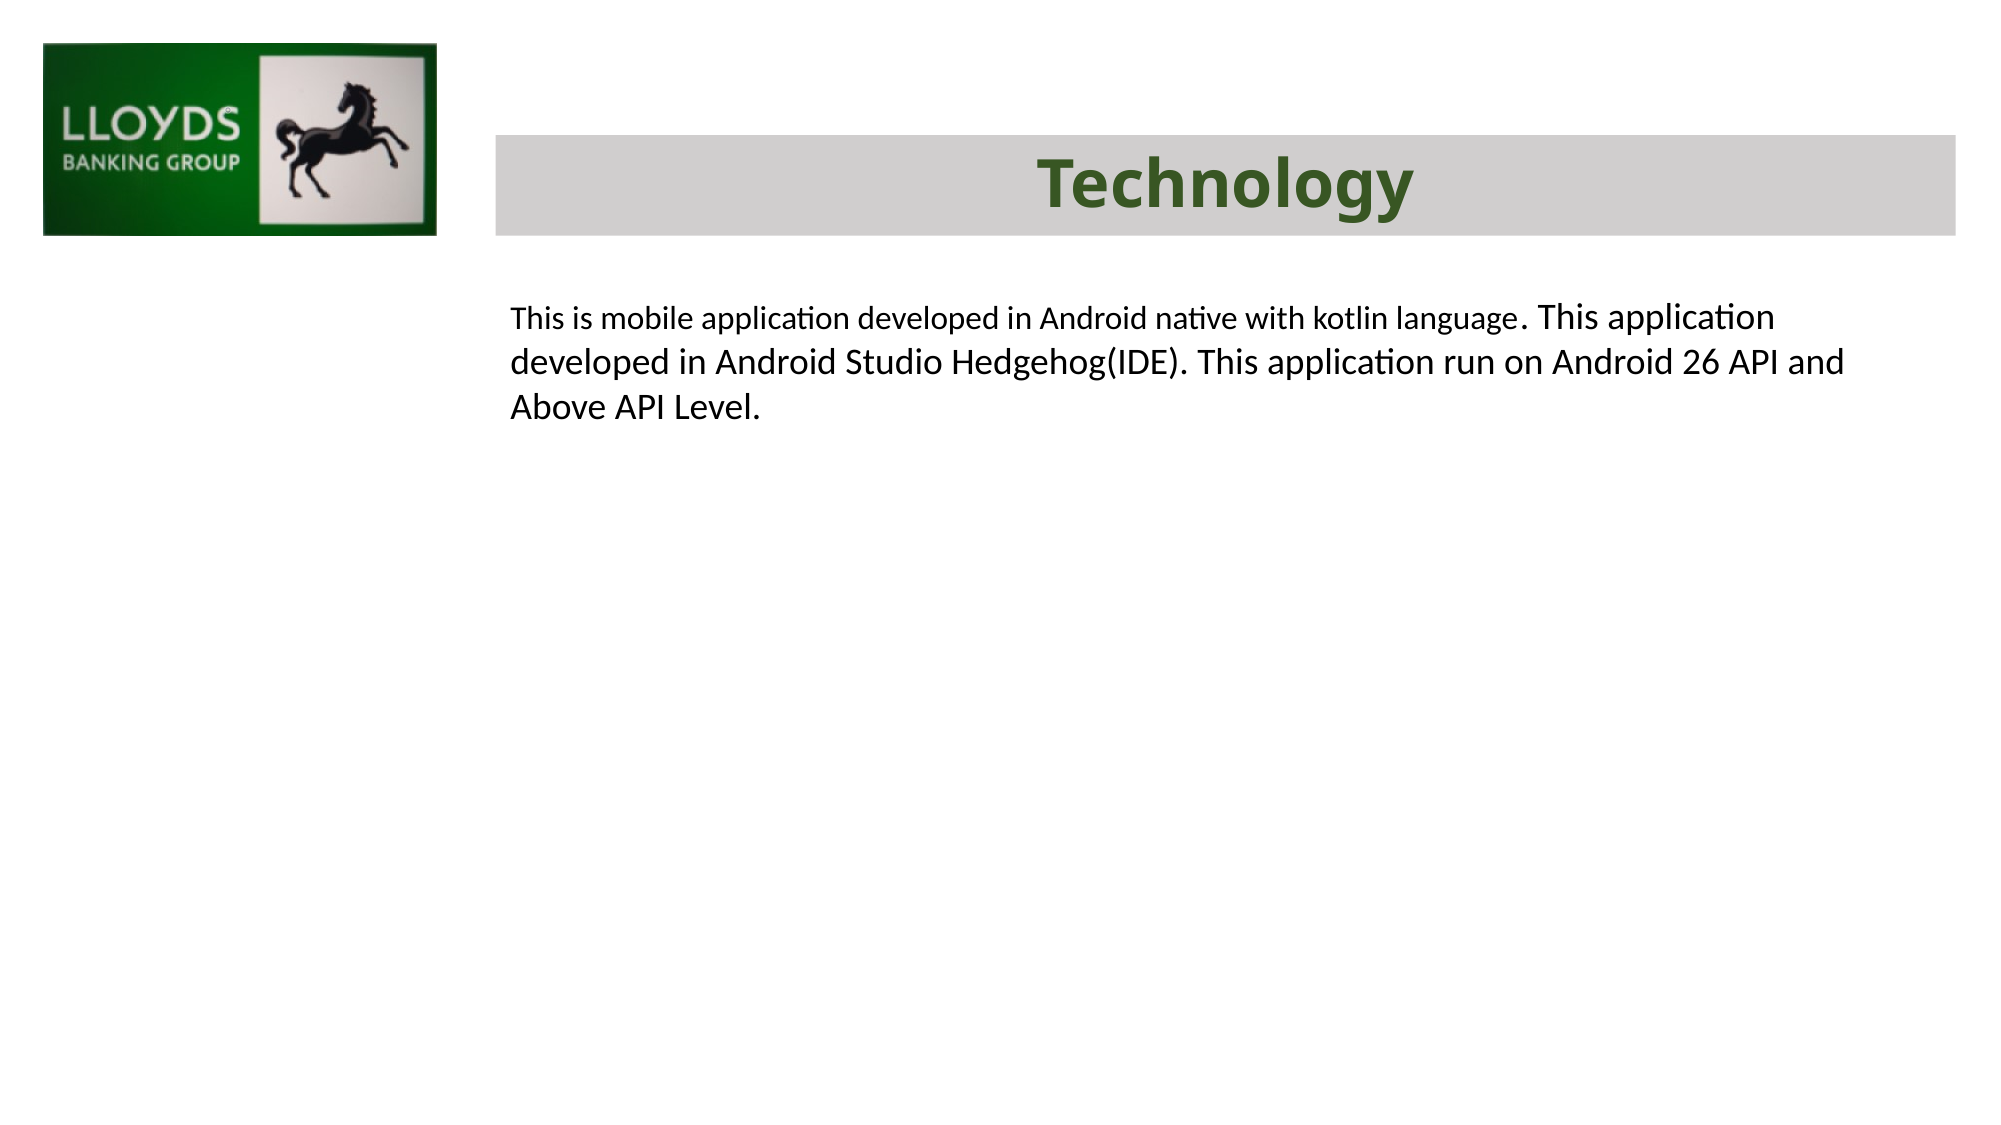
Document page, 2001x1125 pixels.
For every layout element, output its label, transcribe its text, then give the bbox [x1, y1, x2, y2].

text_box This is mobile application developed in Android native with kotlin language. This application developed in Android Studio Hedgehog(IDE). This application run on Android 26 API and Above API Level. [495, 284, 1956, 474]
text_box Technology [495, 135, 1956, 236]
picture [43, 43, 437, 236]
